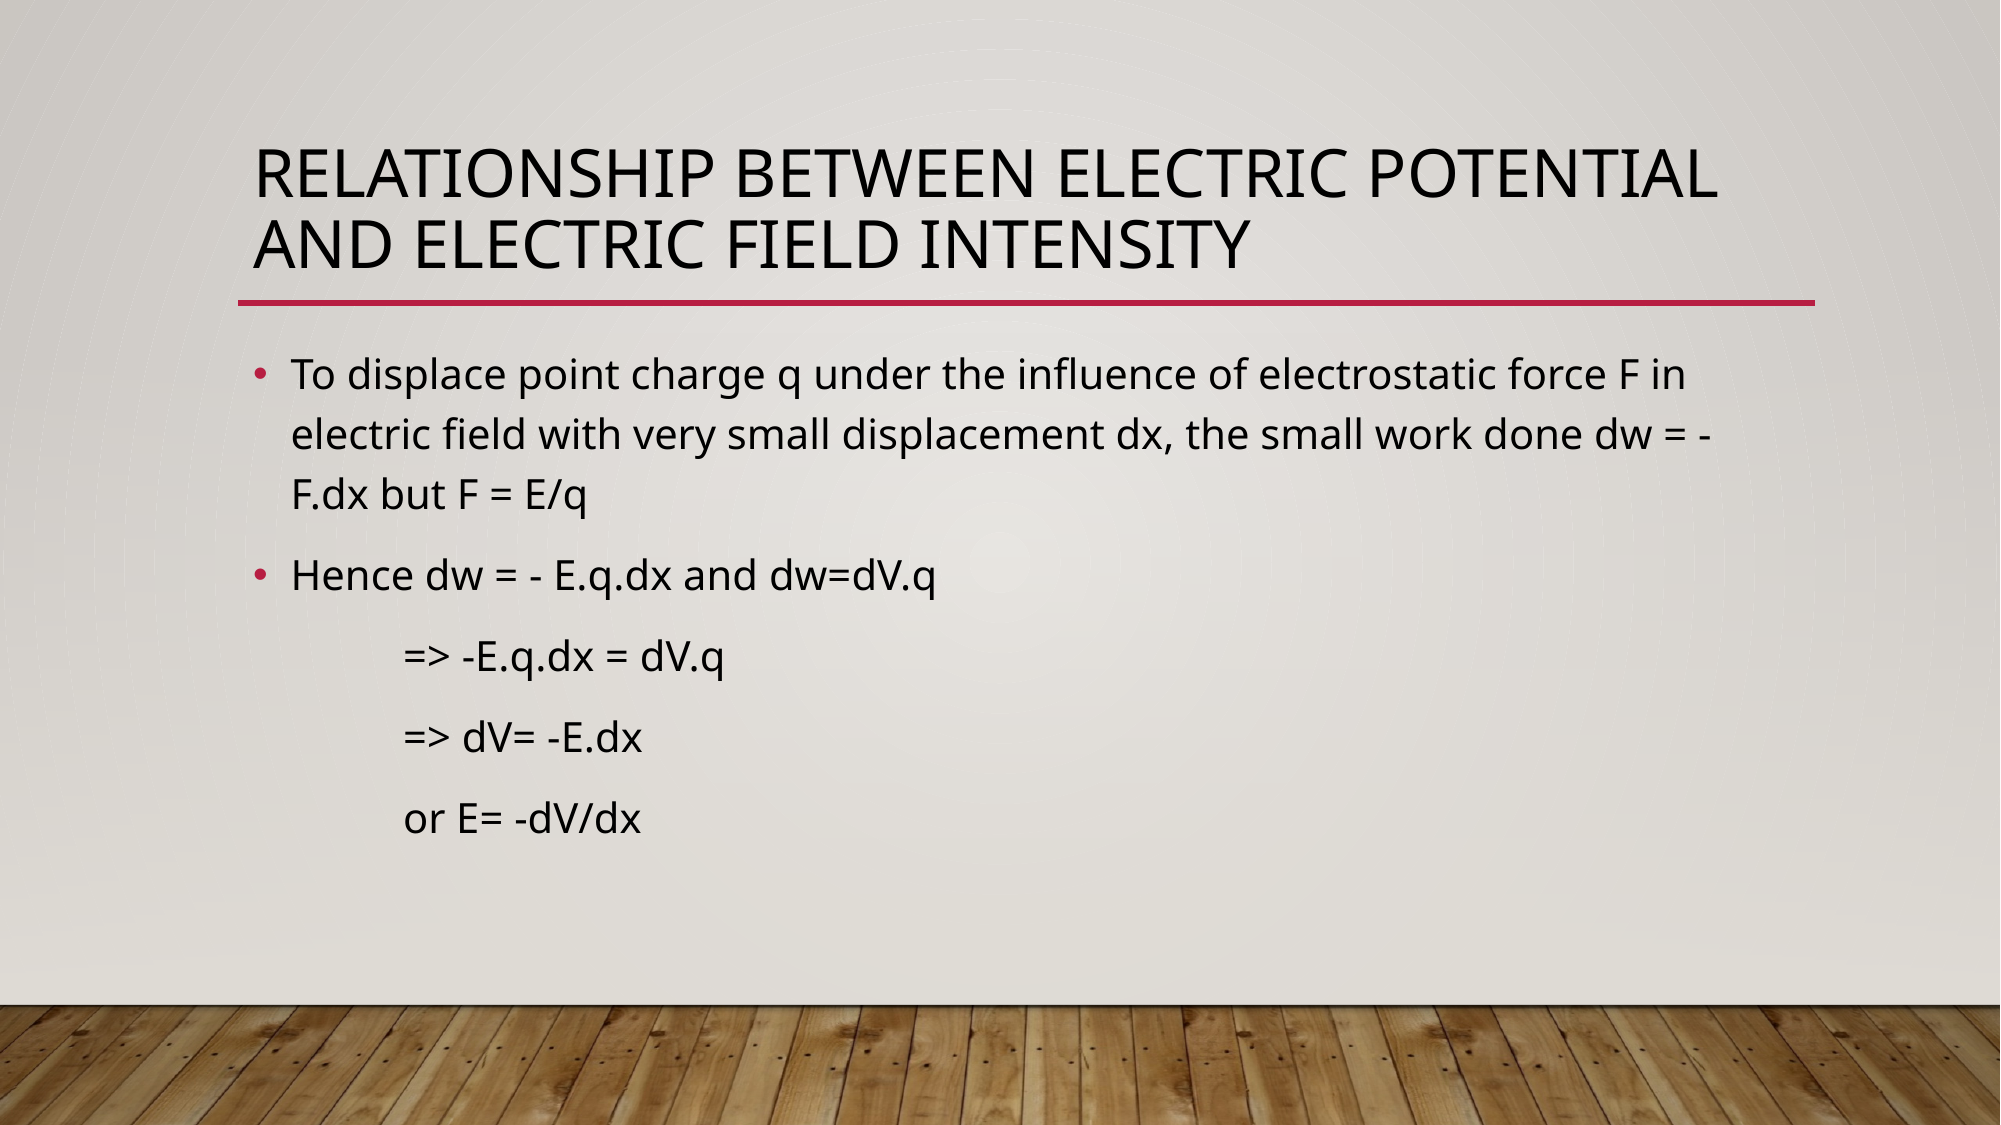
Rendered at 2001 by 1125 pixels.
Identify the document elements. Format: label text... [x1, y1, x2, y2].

picture [0, 1005, 2000, 1125]
title Relationship between electric potential and electric field intensity [238, 131, 1814, 305]
list To displace point charge q under the influence of electrostatic force F in electric field with very small displacement dx, the small work done dw = - F.dx but F = E/q Hence dw = - E.q.dx and dw=dV.q => -E.q.dx = dV.q => dV= -E.dx or E= -dV/dx [238, 330, 1814, 897]
